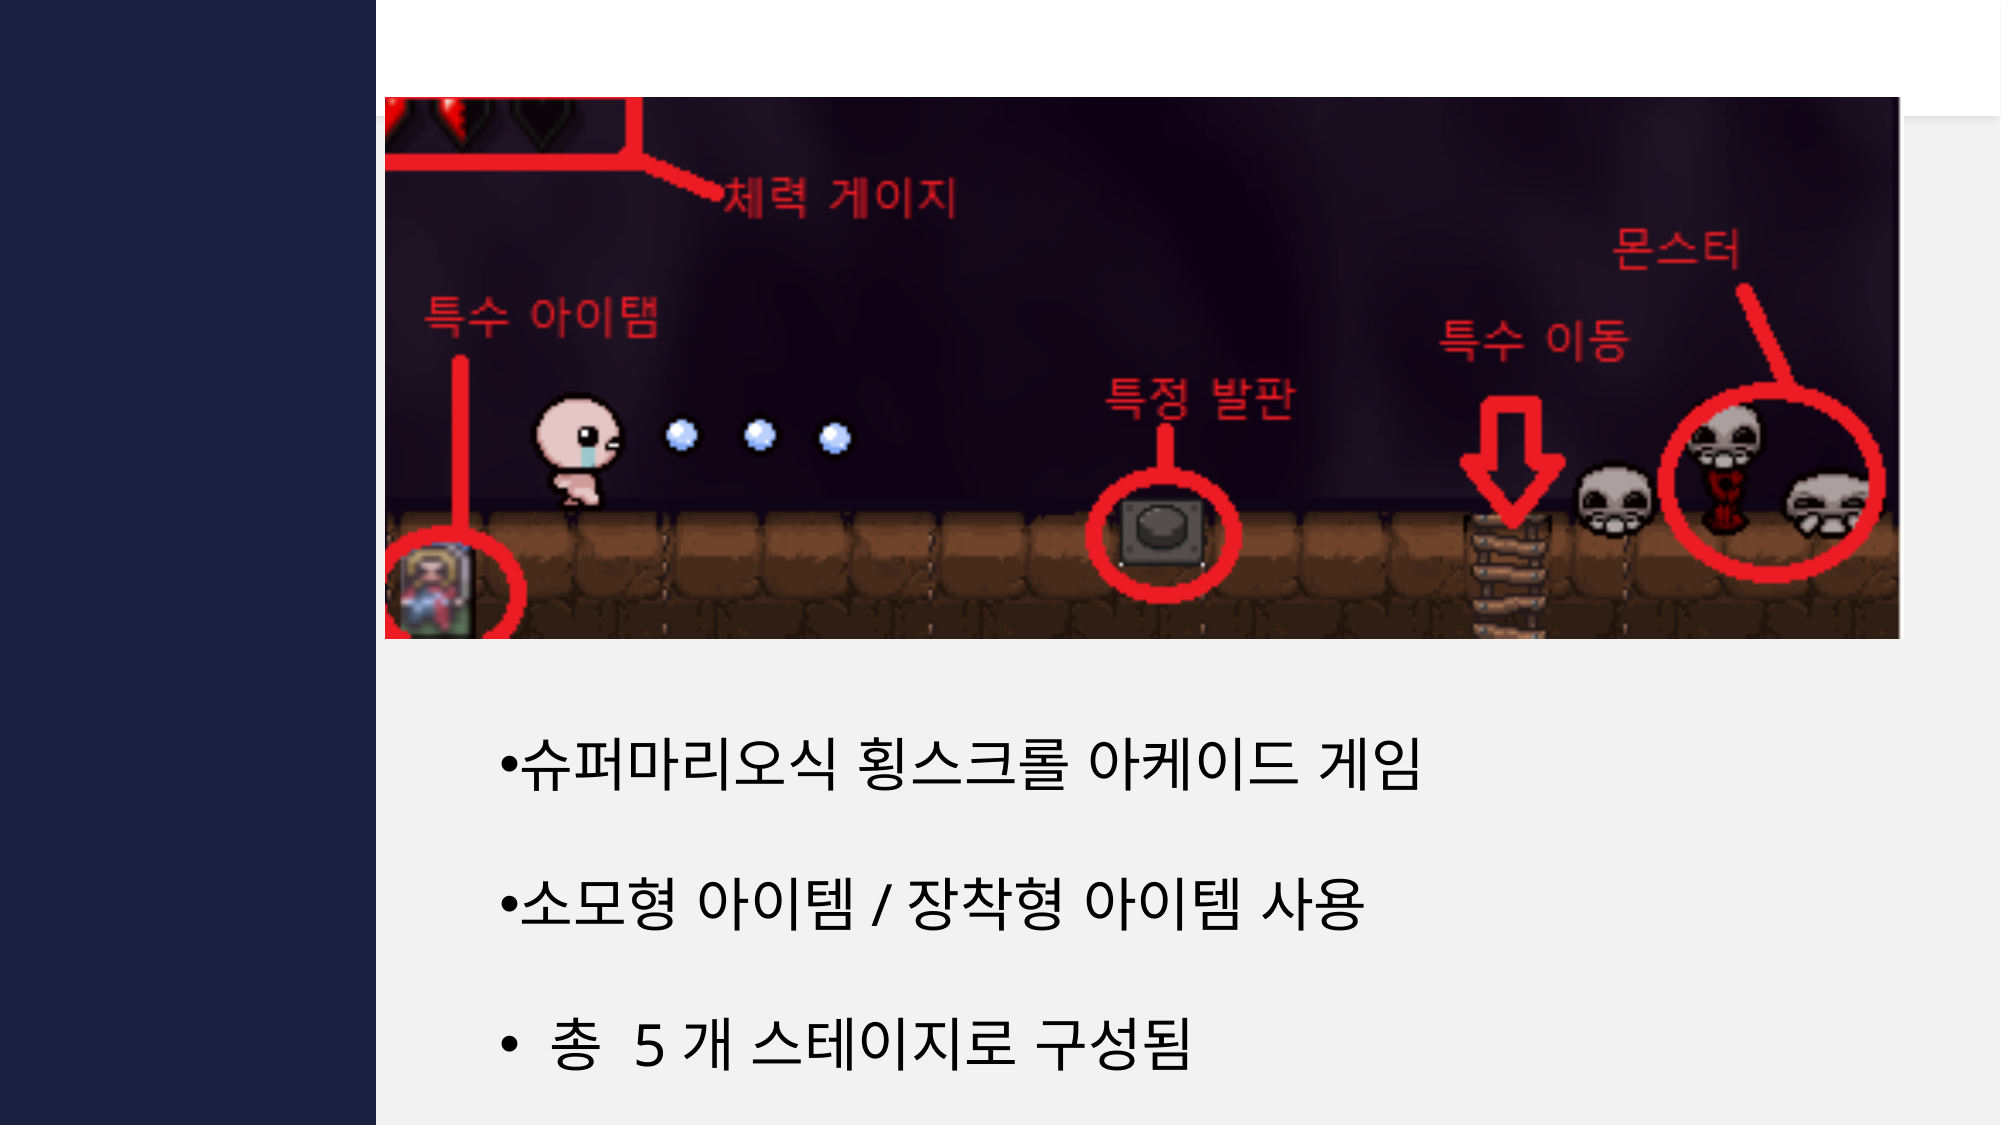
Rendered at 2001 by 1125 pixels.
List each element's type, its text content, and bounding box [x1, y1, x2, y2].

text_box 슈퍼마리오식 횡스크롤 아케이드 게임 소모형 아이템/장착형 아이템 사용 총 5개 스테이지로 구성됨 [484, 721, 1786, 1125]
picture [385, 97, 1904, 639]
